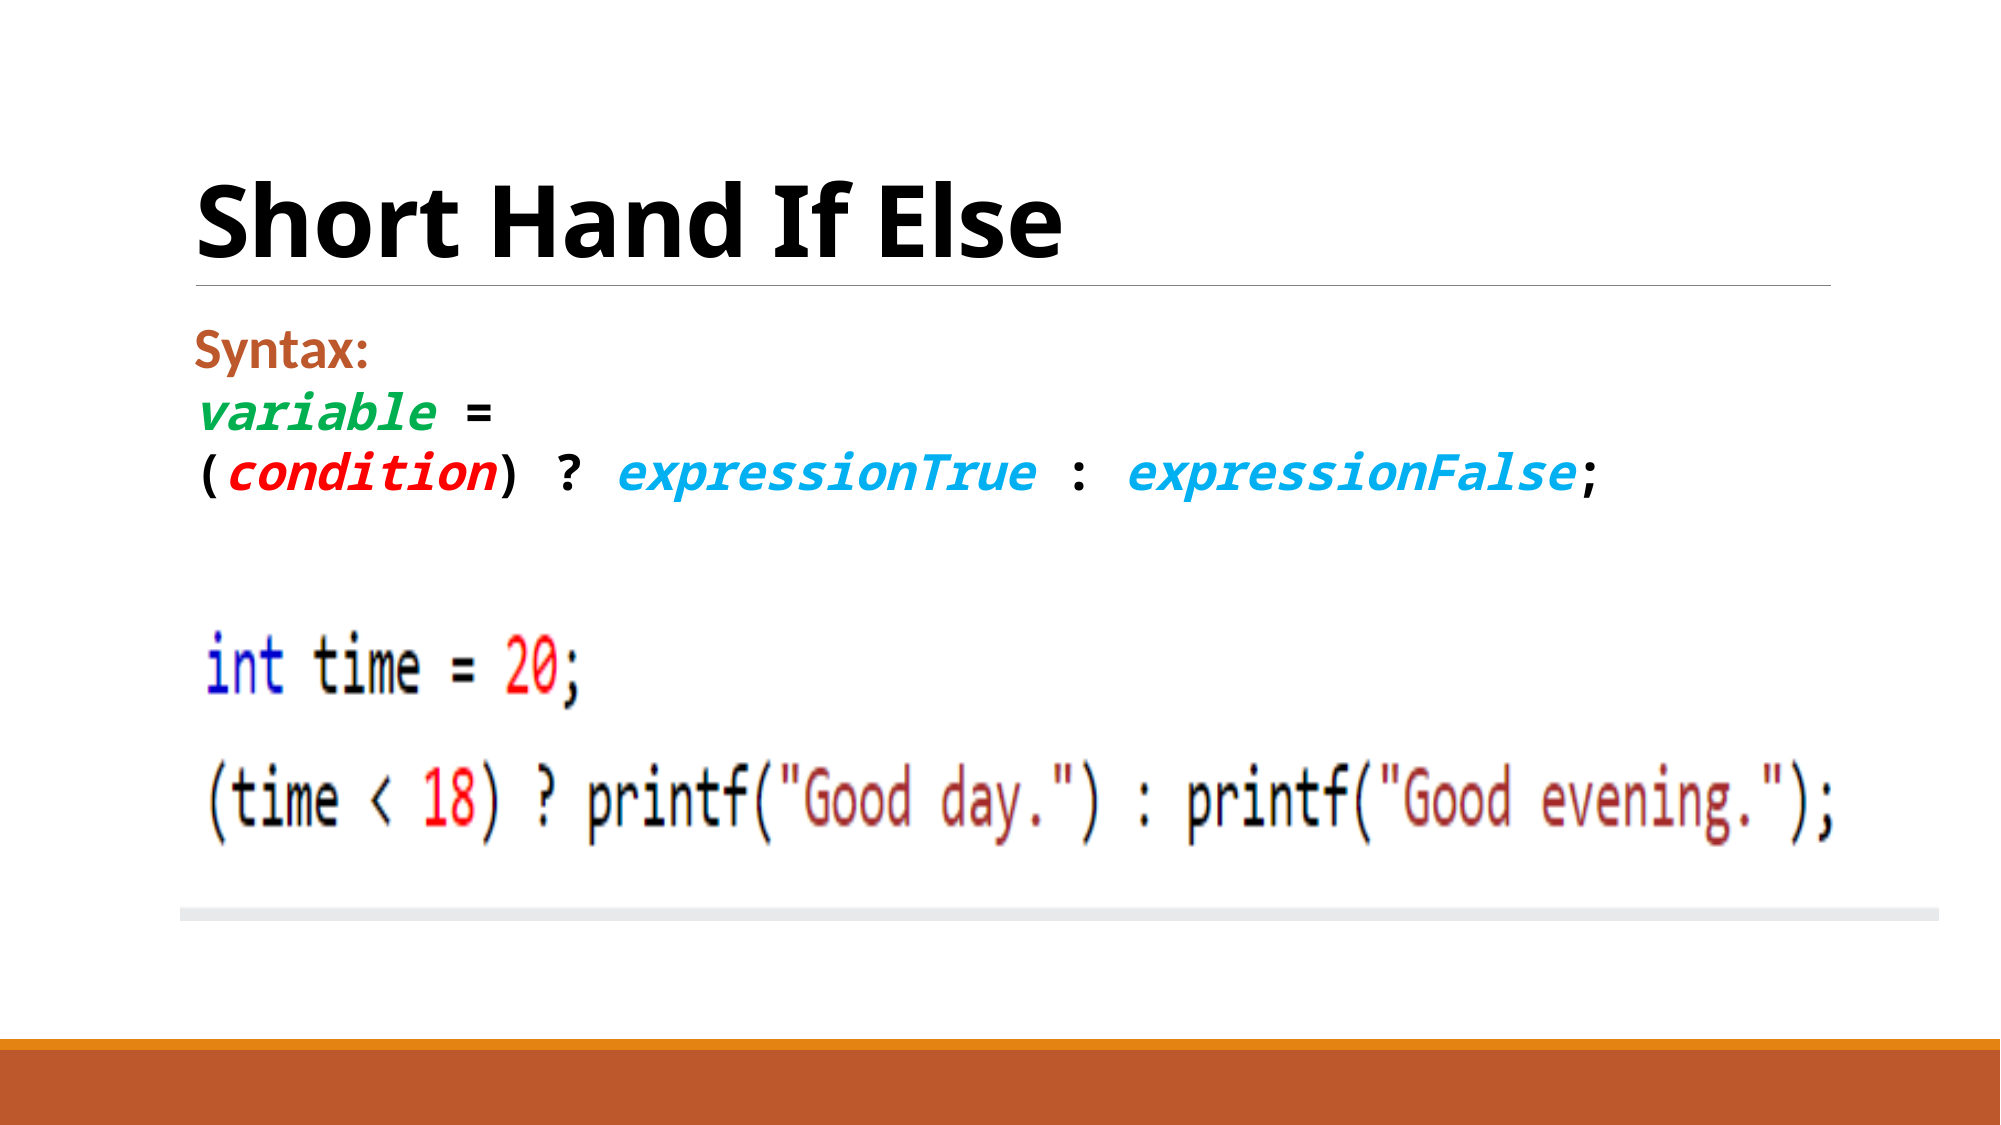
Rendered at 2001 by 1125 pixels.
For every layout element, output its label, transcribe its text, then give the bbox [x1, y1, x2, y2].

picture [179, 569, 1940, 921]
text_box Syntax: variable = (condition) ? expressionTrue : expressionFalse; EX: [179, 302, 1830, 569]
title Short Hand If Else [180, 47, 1830, 285]
